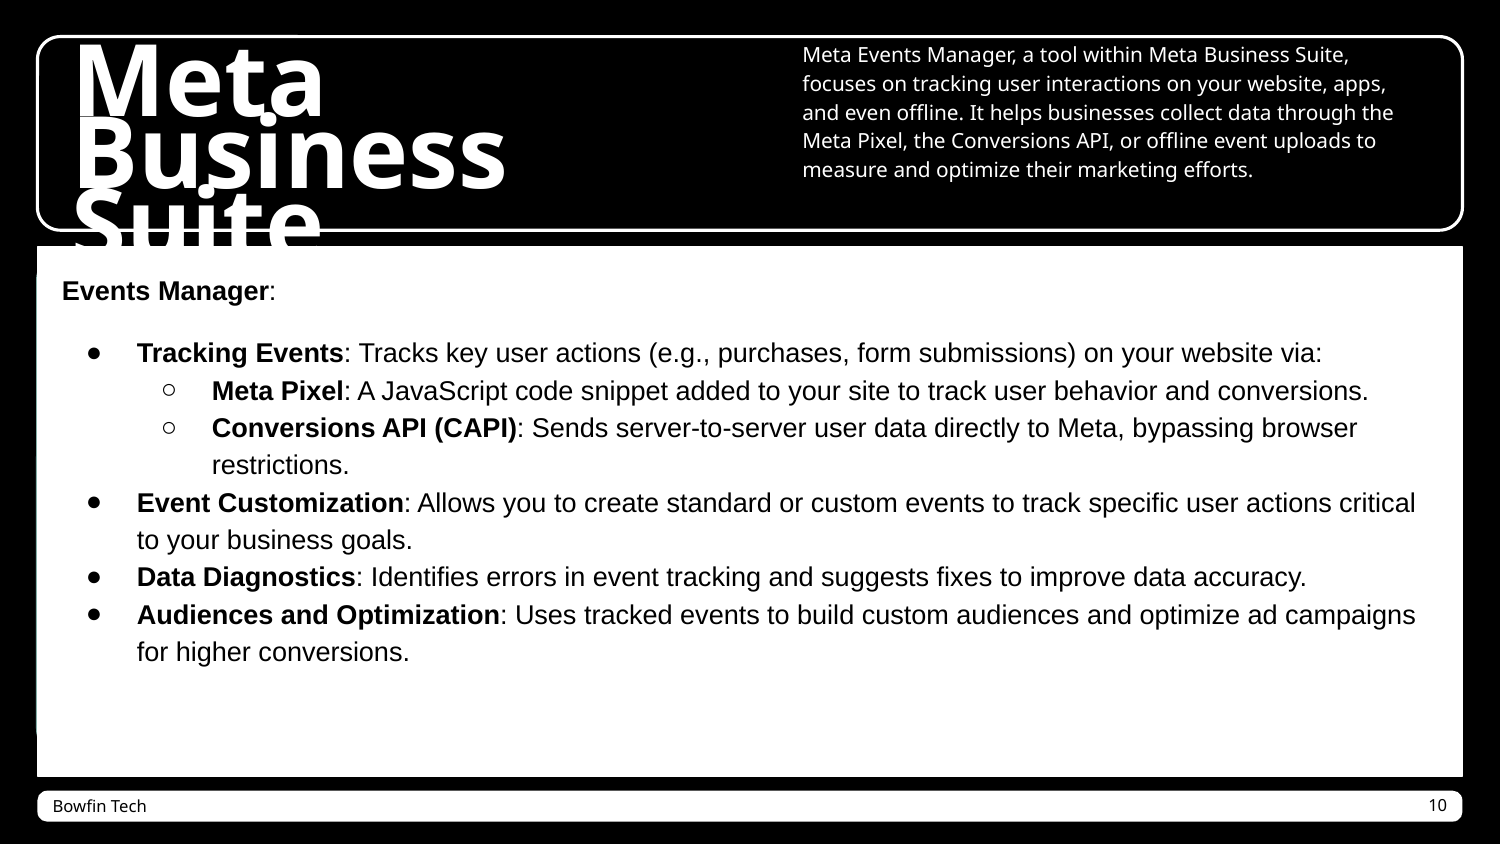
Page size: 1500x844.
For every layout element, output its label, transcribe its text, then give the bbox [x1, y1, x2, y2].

subtitle Bowfin Tech [37, 790, 643, 822]
text_box [37, 246, 1463, 776]
title Meta Business Suite [56, 44, 761, 184]
list Meta Events Manager, a tool within Meta Business Suite, focuses on tracking user interactions on your website, apps, and even offline. It helps businesses collect data through the Meta Pixel, the Conversions API, or offline event uploads to measure and optimize their marketing efforts. [787, 23, 1437, 147]
list Events Manager: Tracking Events: Tracks key user actions (e.g., purchases, form submissions) on your website via: Meta Pixel: A JavaScript code snippet added to your site to track user behavior and conversions. Conversions API (CAPI): Sends server-to-server user data directly to Meta, bypassing browser restrictions. Event Customization: Allows you to create standard or custom events to track specific user actions critical to your business goals. Data Diagnostics: Identifies errors in event tracking and suggests fixes to improve data accuracy. Audiences and Optimization: Uses tracked events to build custom audiences and optimize ad campaigns for higher conversions. [46, 253, 1432, 756]
